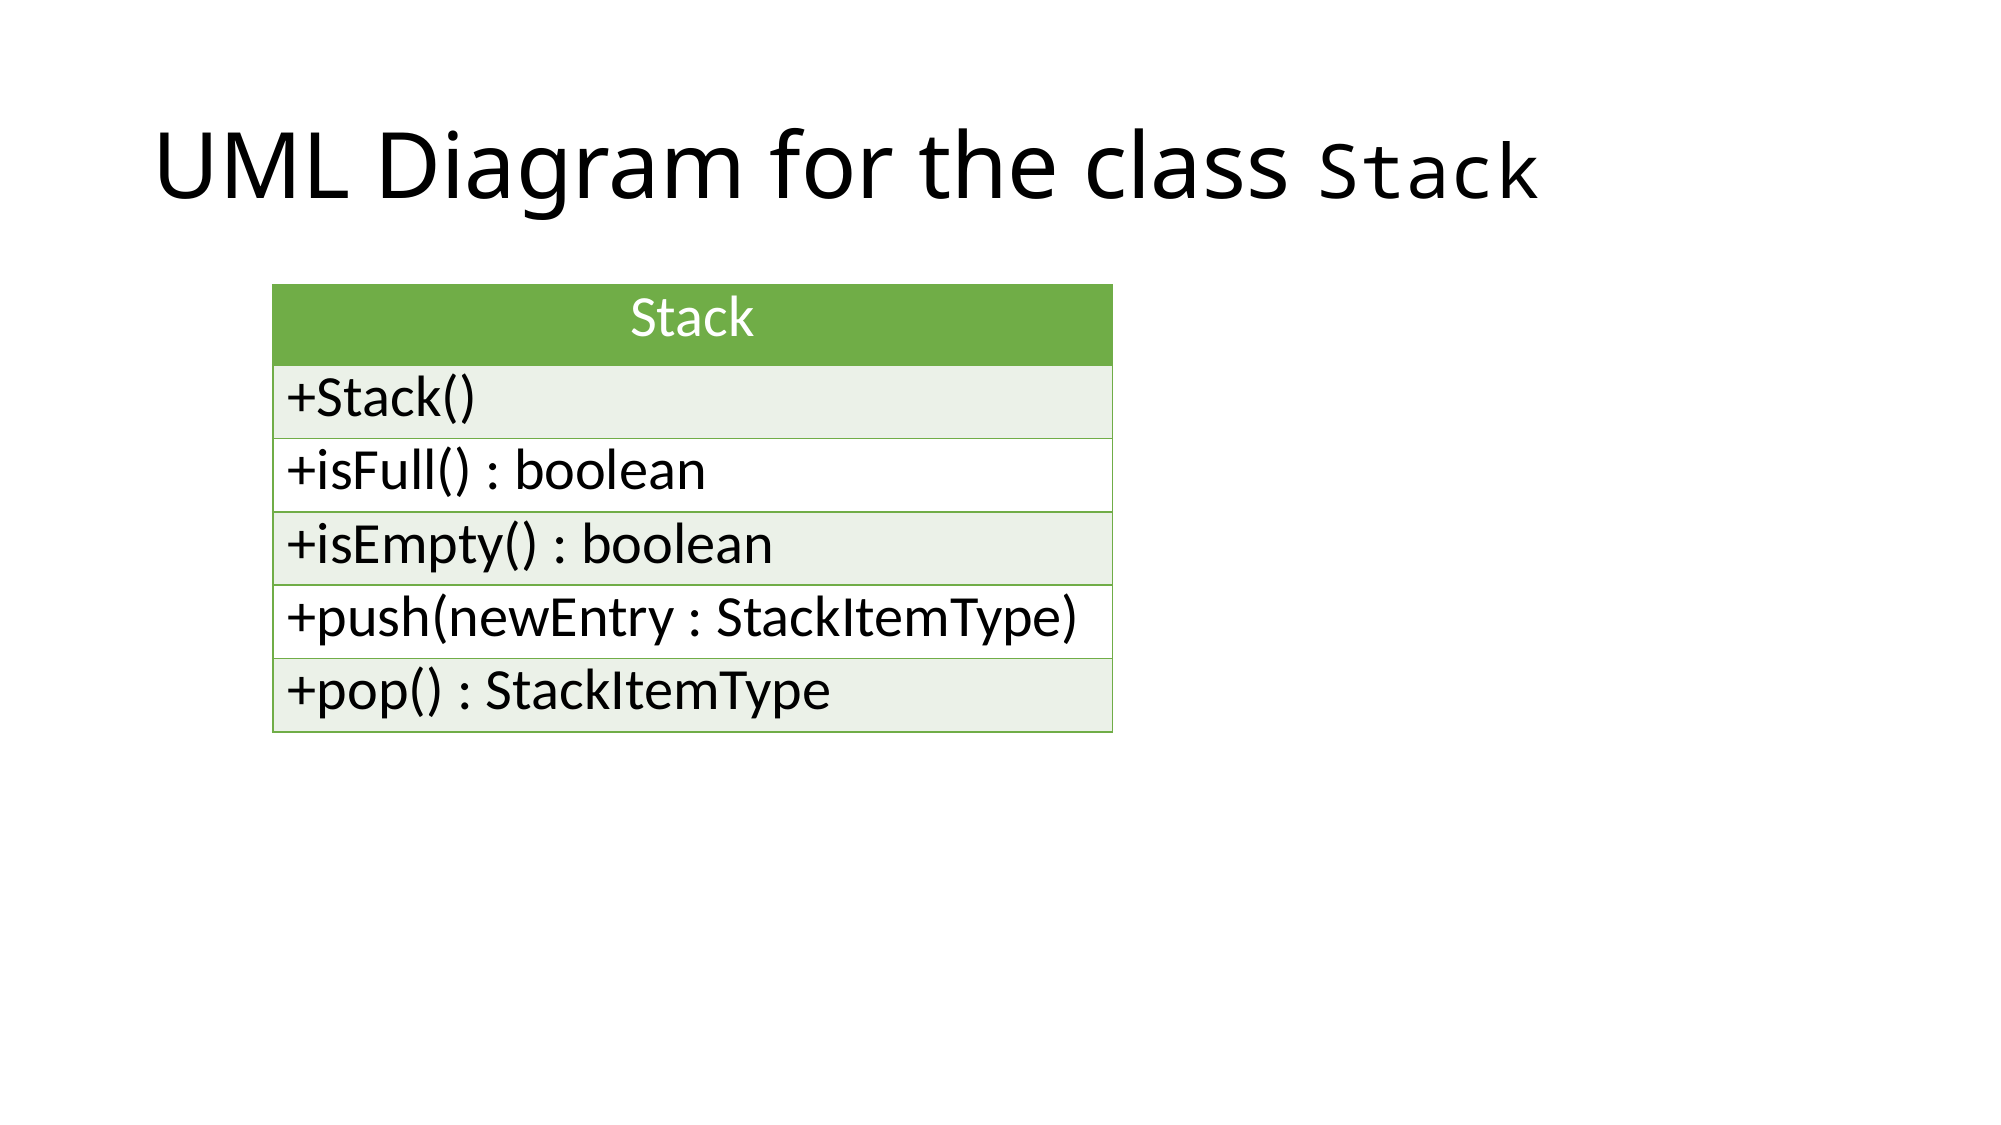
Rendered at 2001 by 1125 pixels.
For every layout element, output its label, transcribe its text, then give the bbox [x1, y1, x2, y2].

title UML Diagram for the class Stack [137, 59, 1863, 278]
table_cell +isFull() : boolean [274, 439, 1112, 511]
table_cell +push(newEntry : StackItemType) [274, 586, 1112, 658]
table_cell +Stack() [274, 366, 1112, 438]
table_cell +pop() : StackItemType [274, 659, 1112, 731]
table_header Stack [274, 286, 1112, 364]
table_cell +isEmpty() : boolean [274, 513, 1112, 584]
